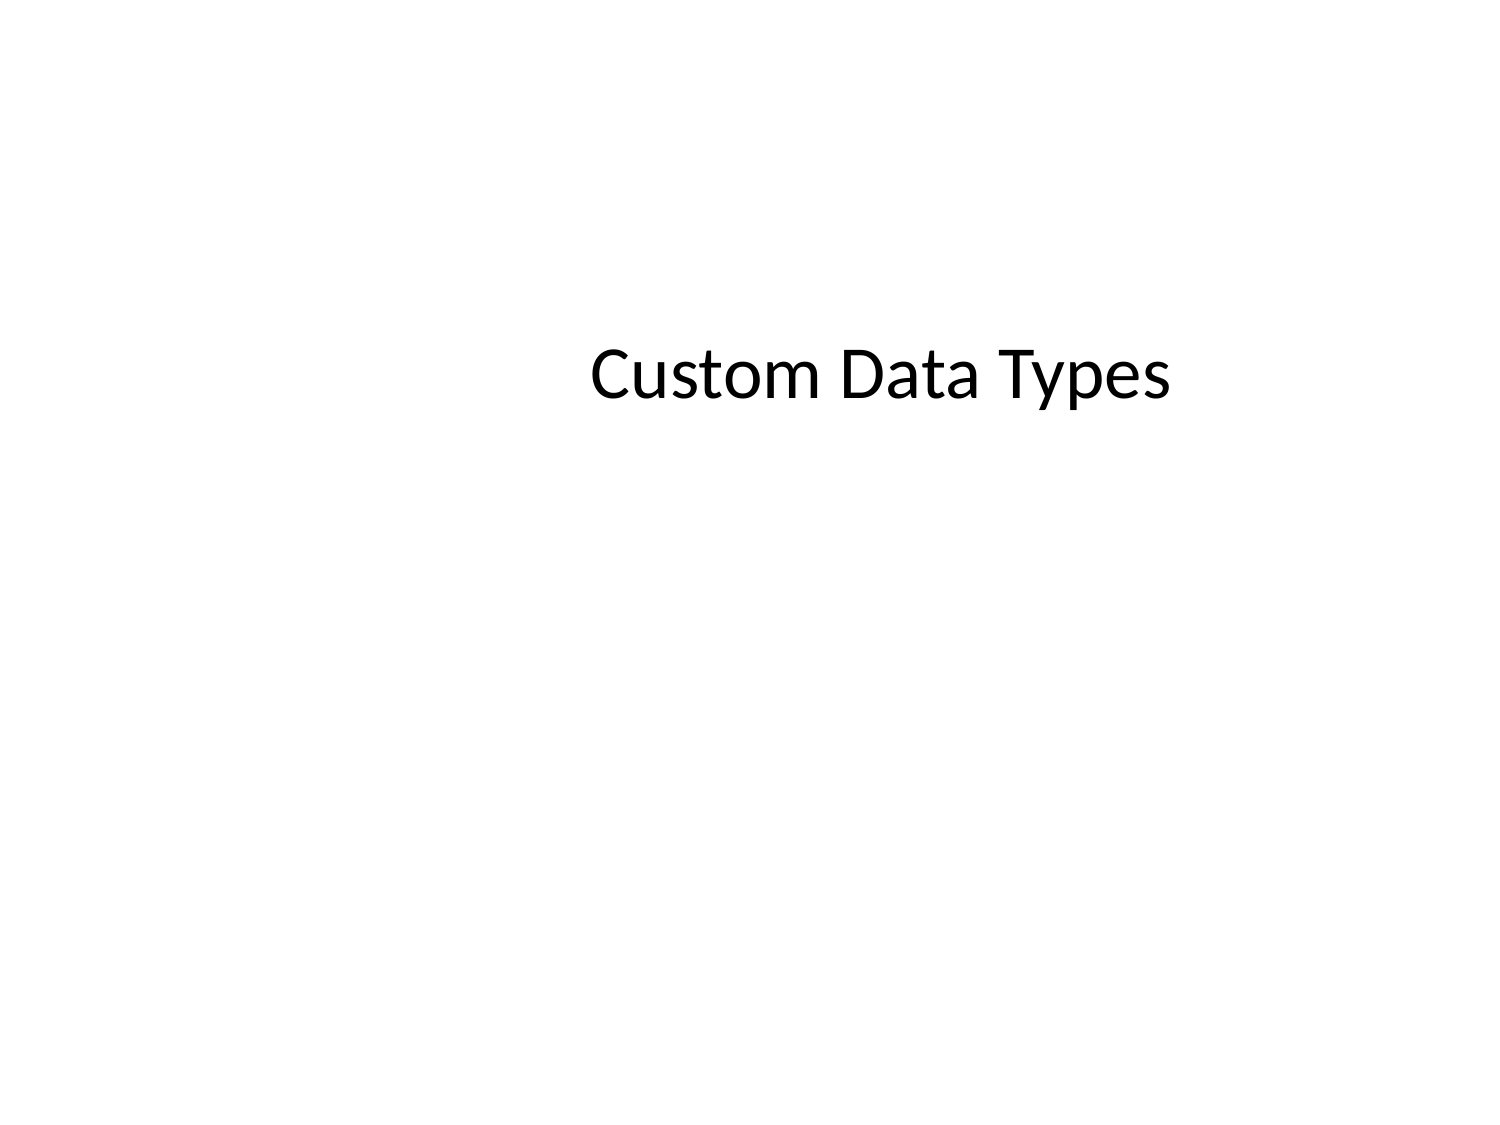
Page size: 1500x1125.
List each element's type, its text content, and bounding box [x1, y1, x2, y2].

title Custom Data Types [349, 224, 1413, 513]
